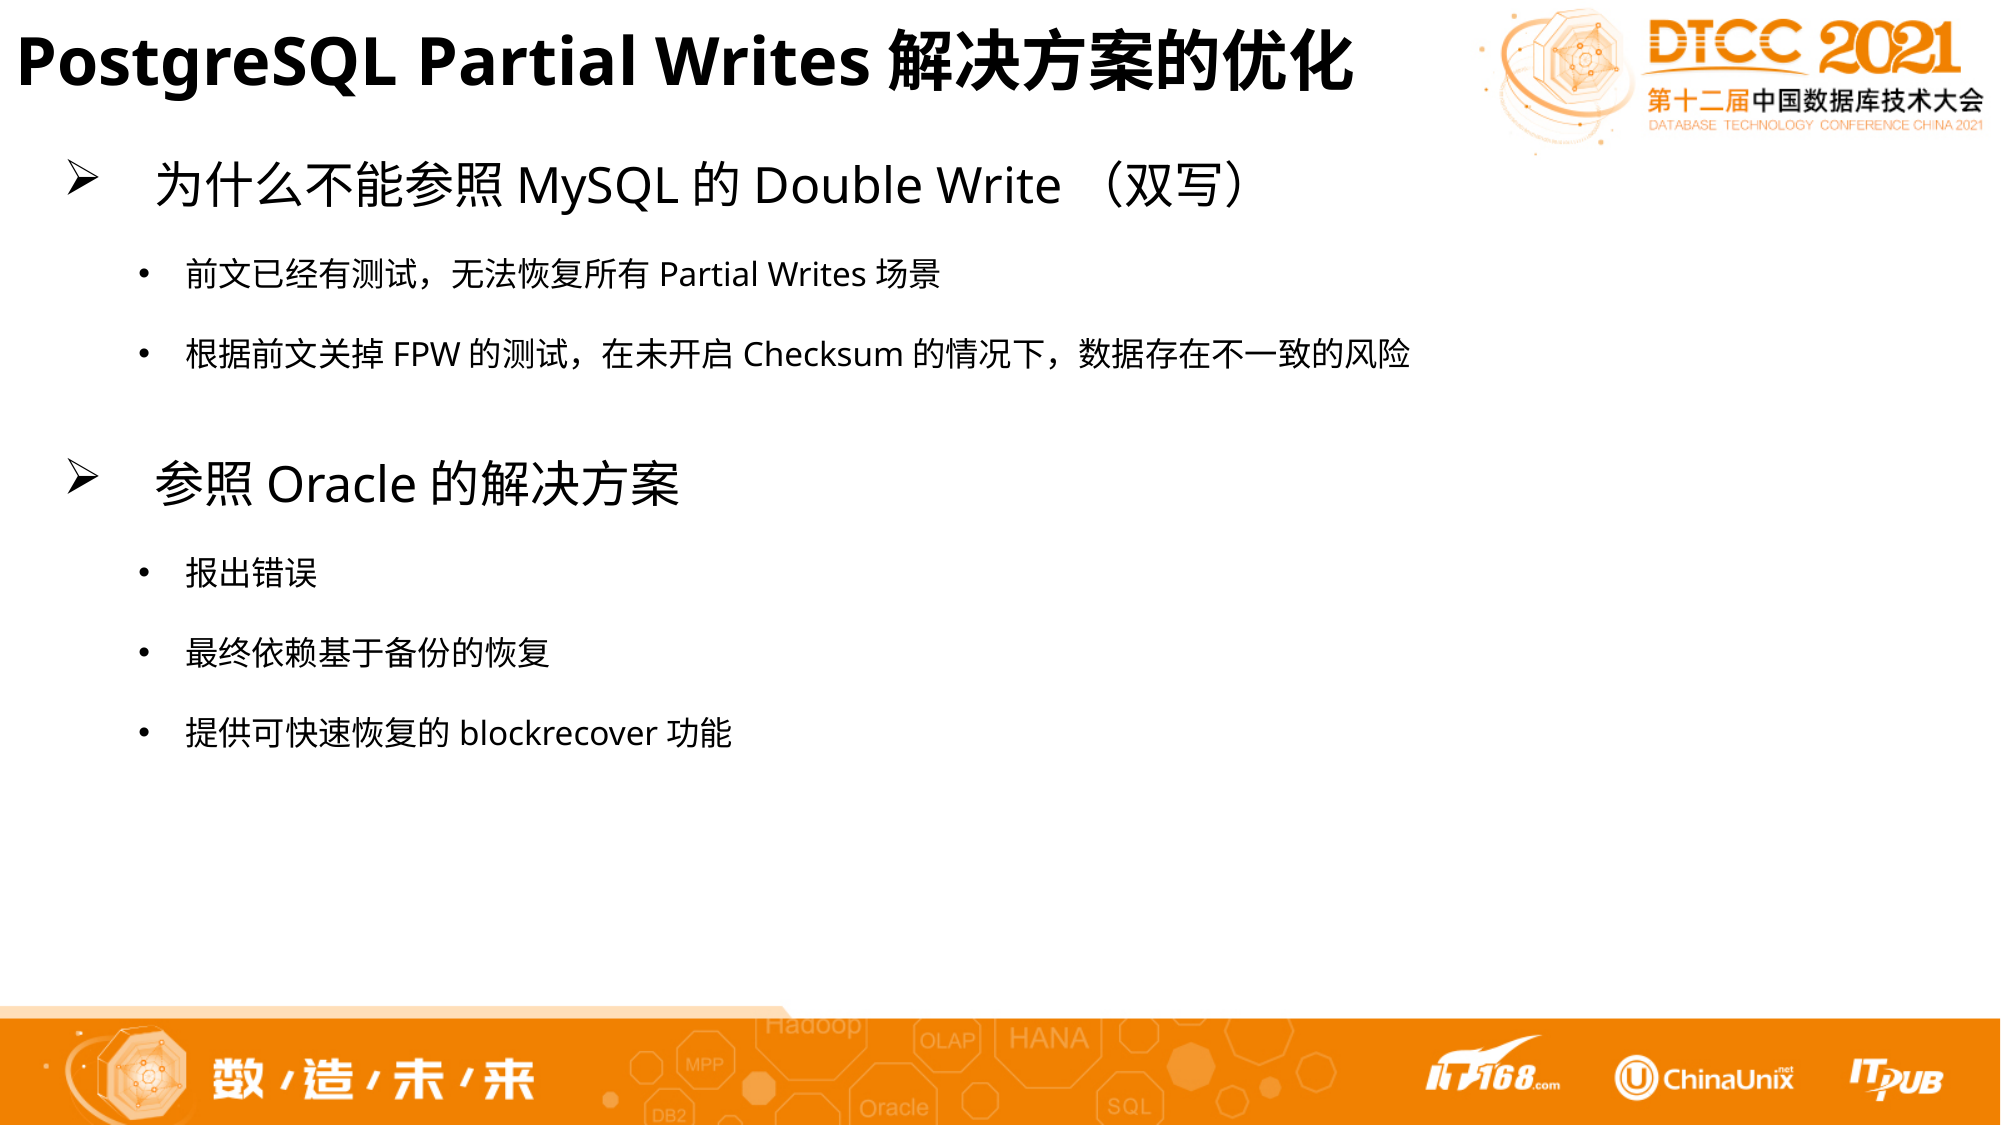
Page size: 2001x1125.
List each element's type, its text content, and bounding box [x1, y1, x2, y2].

text_box 为什么不能参照MySQL的Double Write（双写） 前文已经有测试，无法恢复所有Partial Writes场景 根据前文关掉FPW的测试，在未开启Checksum的情况下，数据存在不一致的风险 参照Oracle的解决方案 报出错误 最终依赖基于备份的恢复 提供可快速恢复的blockrecover功能 [48, 145, 1909, 880]
picture [0, 0, 2001, 1125]
text_box PostgreSQL Partial Writes解决方案的优化 [0, 0, 1725, 128]
